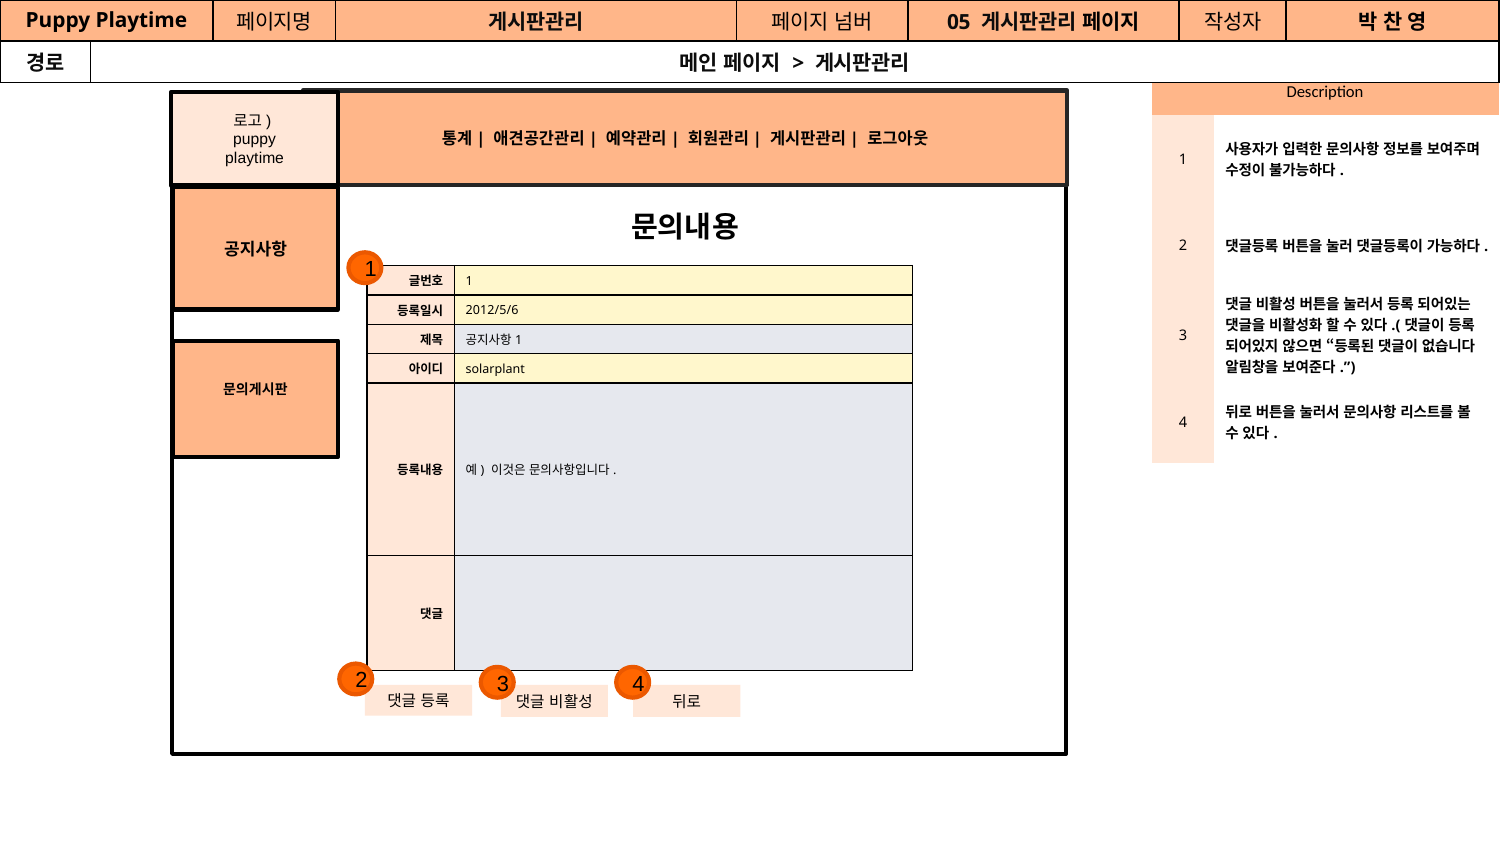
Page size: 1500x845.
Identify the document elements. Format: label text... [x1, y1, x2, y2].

table_cell 댓글등록 버튼을 눌러 댓글등록이 가능하다. [1214, 202, 1499, 288]
table_header 05 게시판관리 페이지 [909, 1, 1178, 40]
table_header 박 찬 영 [1287, 1, 1498, 40]
table_header 페이지 넘버 [737, 1, 907, 40]
table_header Description [1152, 83, 1499, 115]
table_cell 1 [1152, 115, 1214, 202]
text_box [170, 90, 1068, 755]
table_cell 뒤로 버튼을 눌러서 문의사항 리스트를 볼 수 있다. [1214, 381, 1499, 463]
table_cell 메인 페이지 > 게시판관리 [91, 42, 1498, 82]
table_header 작성자 [1180, 1, 1285, 40]
table_header Puppy Playtime [1, 1, 212, 40]
table_cell 3 [1152, 288, 1214, 381]
table_cell 2 [1152, 202, 1214, 288]
table_header 페이지명 [214, 1, 335, 40]
table_cell 경로 [1, 42, 90, 82]
table_cell 사용자가 입력한 문의사항 정보를 보여주며 수정이 불가능하다. [1214, 115, 1499, 202]
table_header 게시판관리 [336, 1, 736, 40]
table_cell 댓글 비활성 버튼을 눌러서 등록 되어있는 댓글을 비활성화 할 수 있다.(댓글이 등록 되어있지 않으면 “등록된 댓글이 없습니다 알림창을 보여준다.”) [1214, 288, 1499, 381]
table_cell 4 [1152, 381, 1214, 463]
